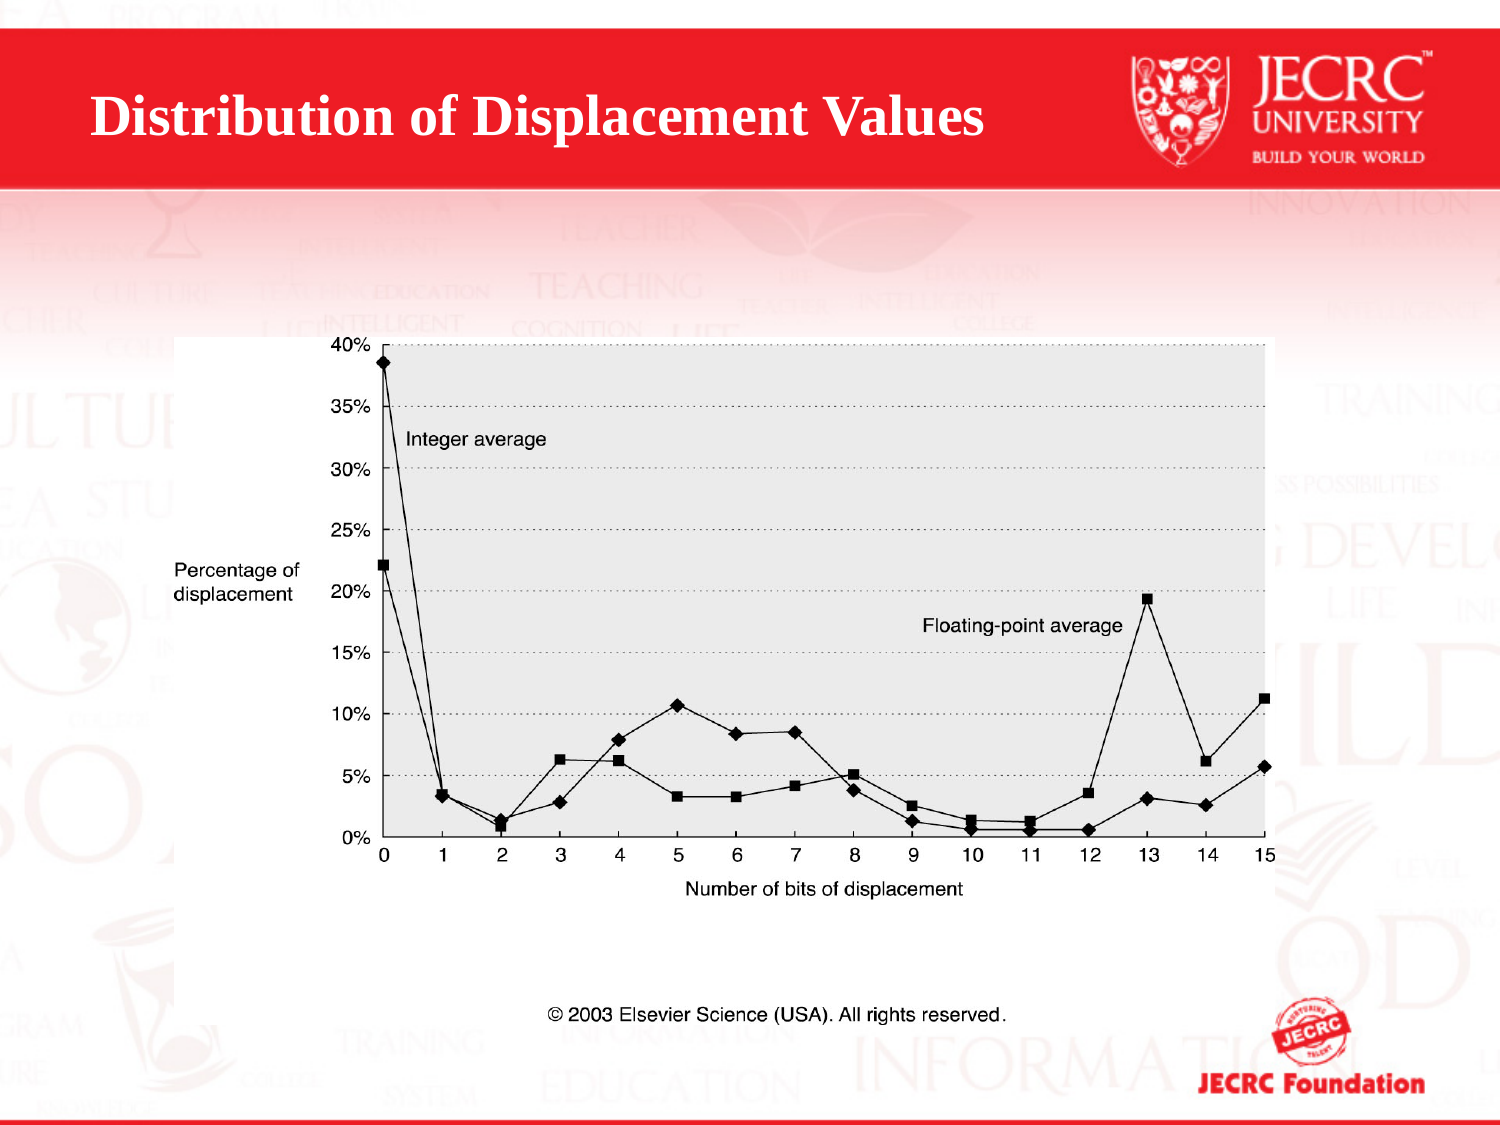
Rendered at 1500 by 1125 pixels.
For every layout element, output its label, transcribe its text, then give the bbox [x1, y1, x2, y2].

title Distribution of Displacement Values [74, 37, 1426, 188]
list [174, 337, 1276, 1026]
picture [0, 0, 1500, 1125]
